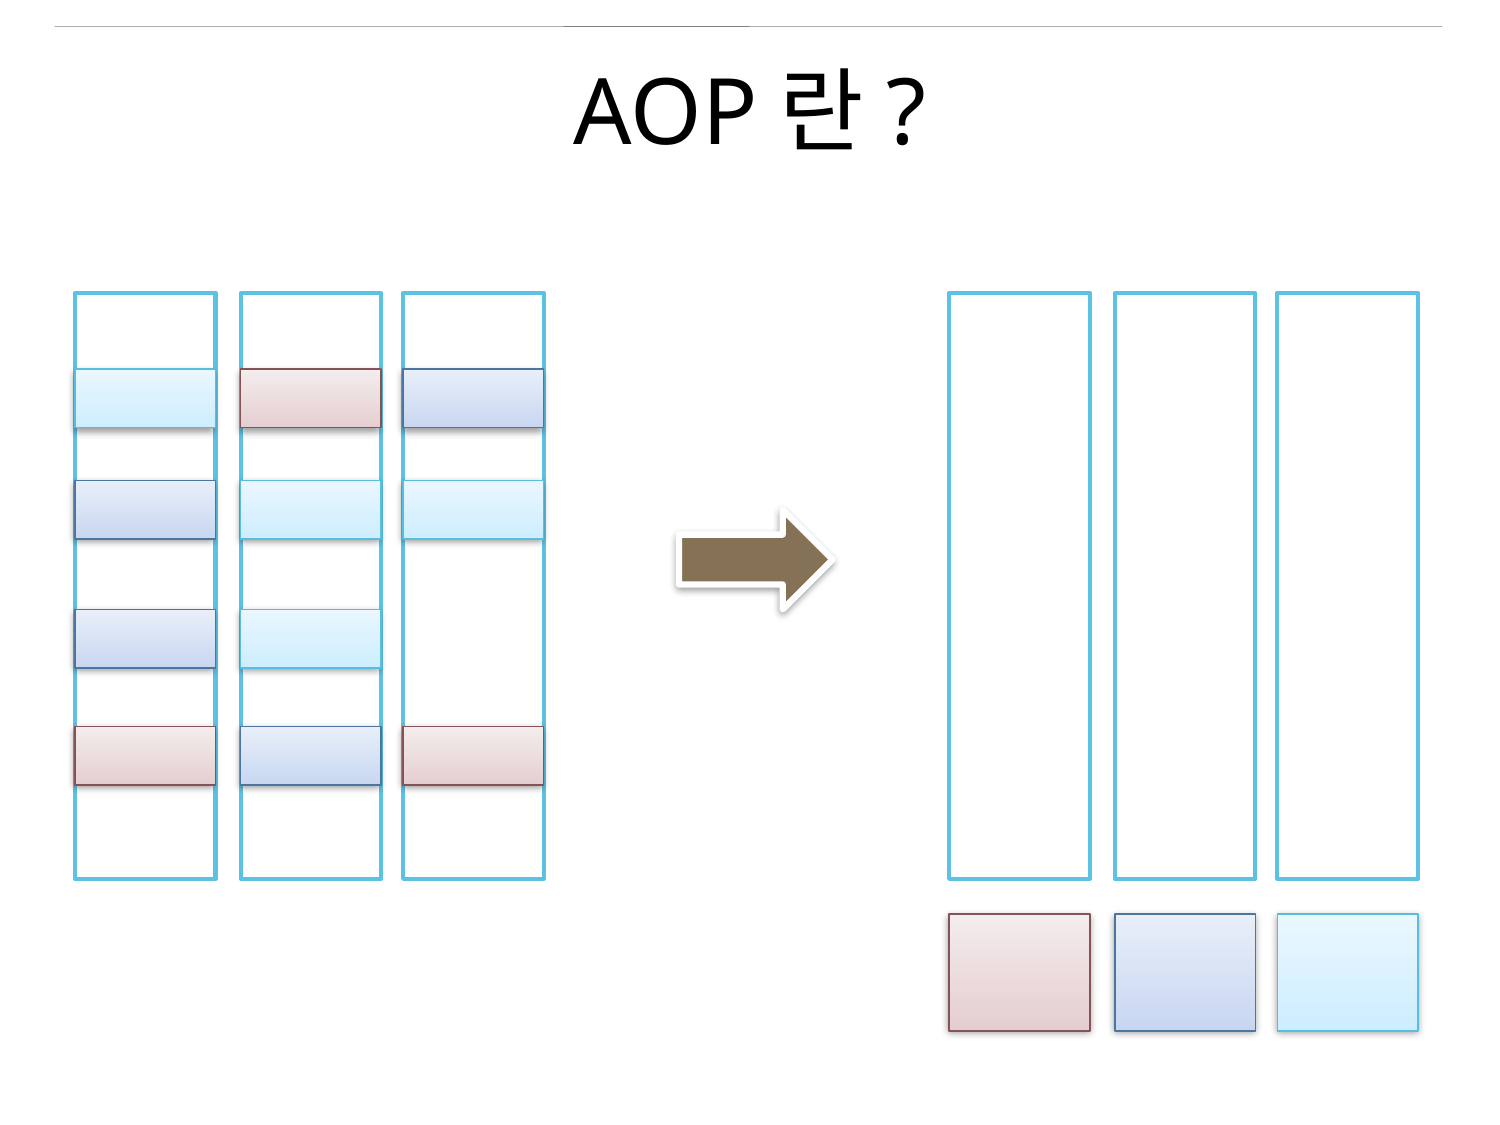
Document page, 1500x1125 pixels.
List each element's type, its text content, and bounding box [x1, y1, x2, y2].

text_box [239, 291, 383, 370]
text_box [74, 368, 216, 428]
text_box [240, 480, 382, 540]
text_box [73, 291, 218, 371]
text_box [73, 433, 218, 482]
text_box [401, 544, 546, 727]
text_box [1114, 913, 1256, 1032]
text_box [402, 368, 544, 428]
text_box [1277, 913, 1419, 1032]
text_box [240, 726, 382, 786]
text_box [401, 435, 546, 481]
text_box [73, 672, 218, 728]
text_box [240, 609, 382, 669]
text_box [74, 480, 216, 540]
text_box [239, 544, 383, 610]
text_box [402, 480, 544, 540]
text_box [239, 790, 383, 881]
text_box [239, 435, 383, 481]
text_box [401, 790, 546, 881]
text_box [240, 368, 382, 428]
text_box [401, 291, 546, 370]
text_box [73, 789, 218, 881]
title AOP란? [75, 45, 1425, 233]
text_box [675, 506, 836, 613]
text_box [1113, 291, 1257, 881]
text_box [1275, 291, 1420, 881]
text_box [947, 291, 1092, 881]
text_box [948, 913, 1091, 1032]
text_box [239, 673, 383, 727]
text_box [74, 726, 216, 786]
text_box [74, 609, 216, 669]
text_box [402, 726, 544, 786]
text_box [73, 543, 218, 611]
